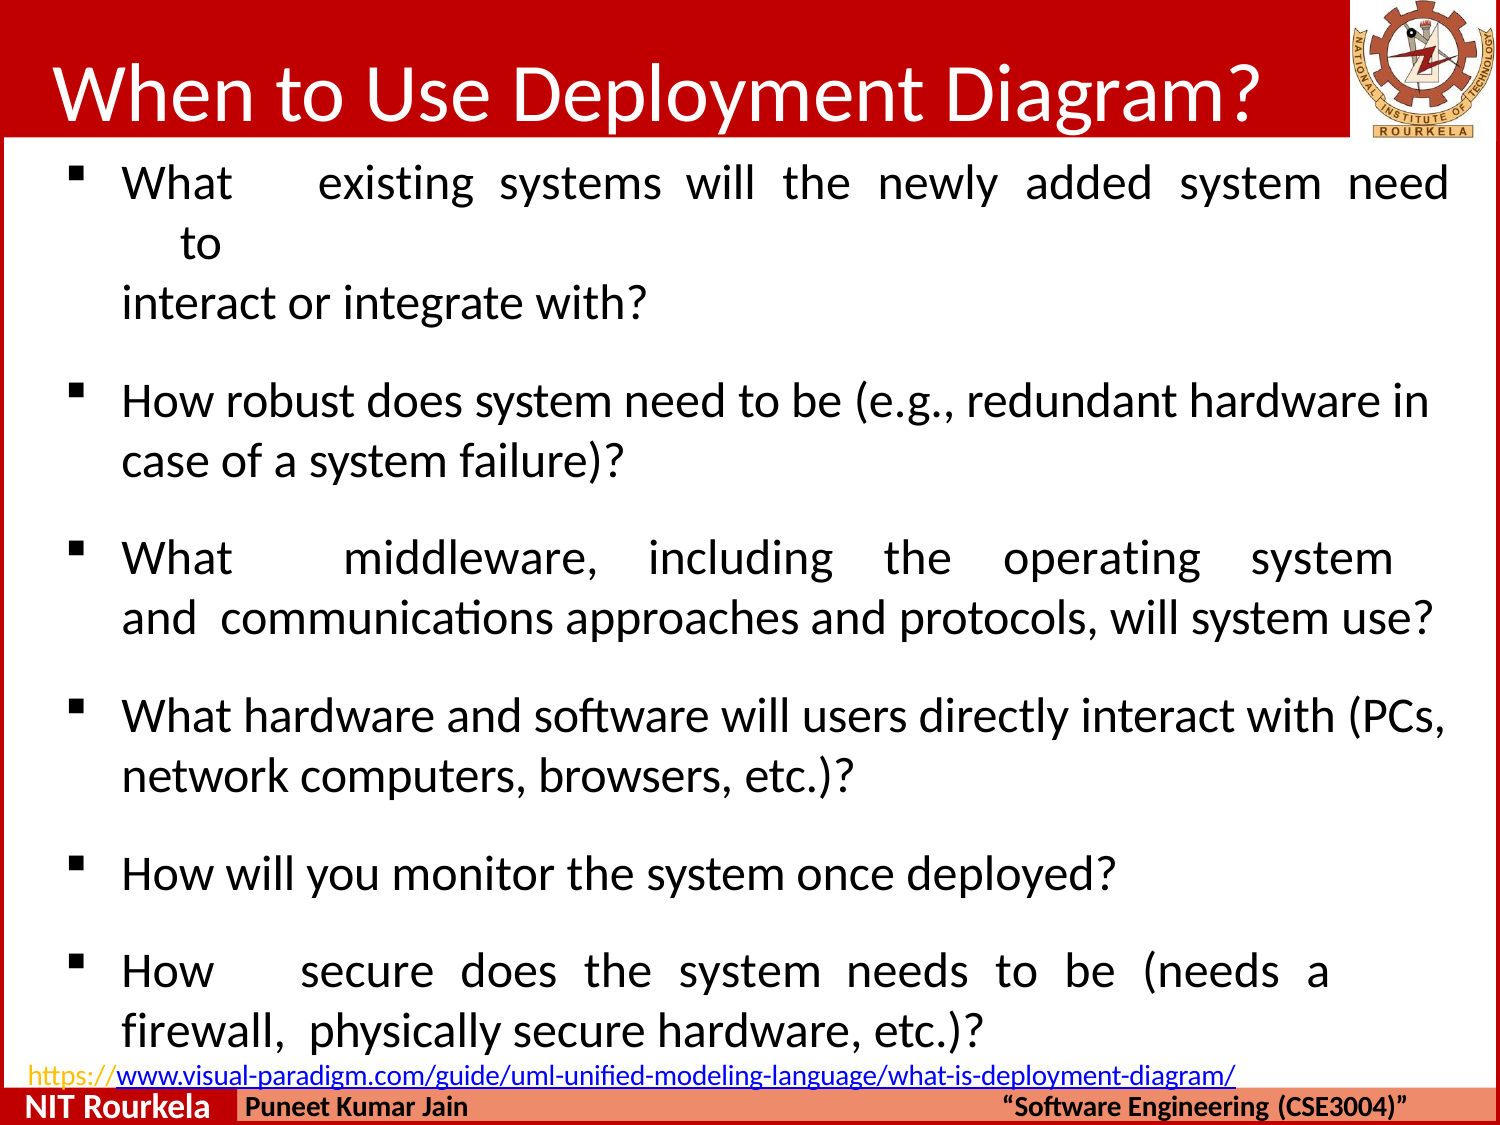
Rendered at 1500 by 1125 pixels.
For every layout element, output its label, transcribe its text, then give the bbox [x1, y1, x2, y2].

text_box “Software Engineering (CSE3004)” [999, 1092, 1414, 1123]
text_box https://www.visual-paradigm.com/guide/uml-unified-modeling-language/what-is-deployment-diagram/ [25, 1061, 1262, 1091]
title When to Use Deployment Diagram? [50, 36, 1271, 227]
footer Puneet Kumar Jain [243, 1092, 473, 1125]
text_box What existing systems will the newly added system need to interact or integrate with? How robust does system need to be (e.g., redundant hardware in case of a system failure)? What middleware, including the operating system and communications approaches and protocols, will system use? What hardware and software will users directly interact with (PCs, network computers, browsers, etc.)? How will you monitor the system once deployed? How secure does the system needs to be (needs a firewall, physically secure hardware, etc.)? [62, 147, 1464, 1058]
picture [1350, 0, 1497, 141]
slide_number NIT Rourkela [22, 1089, 216, 1125]
